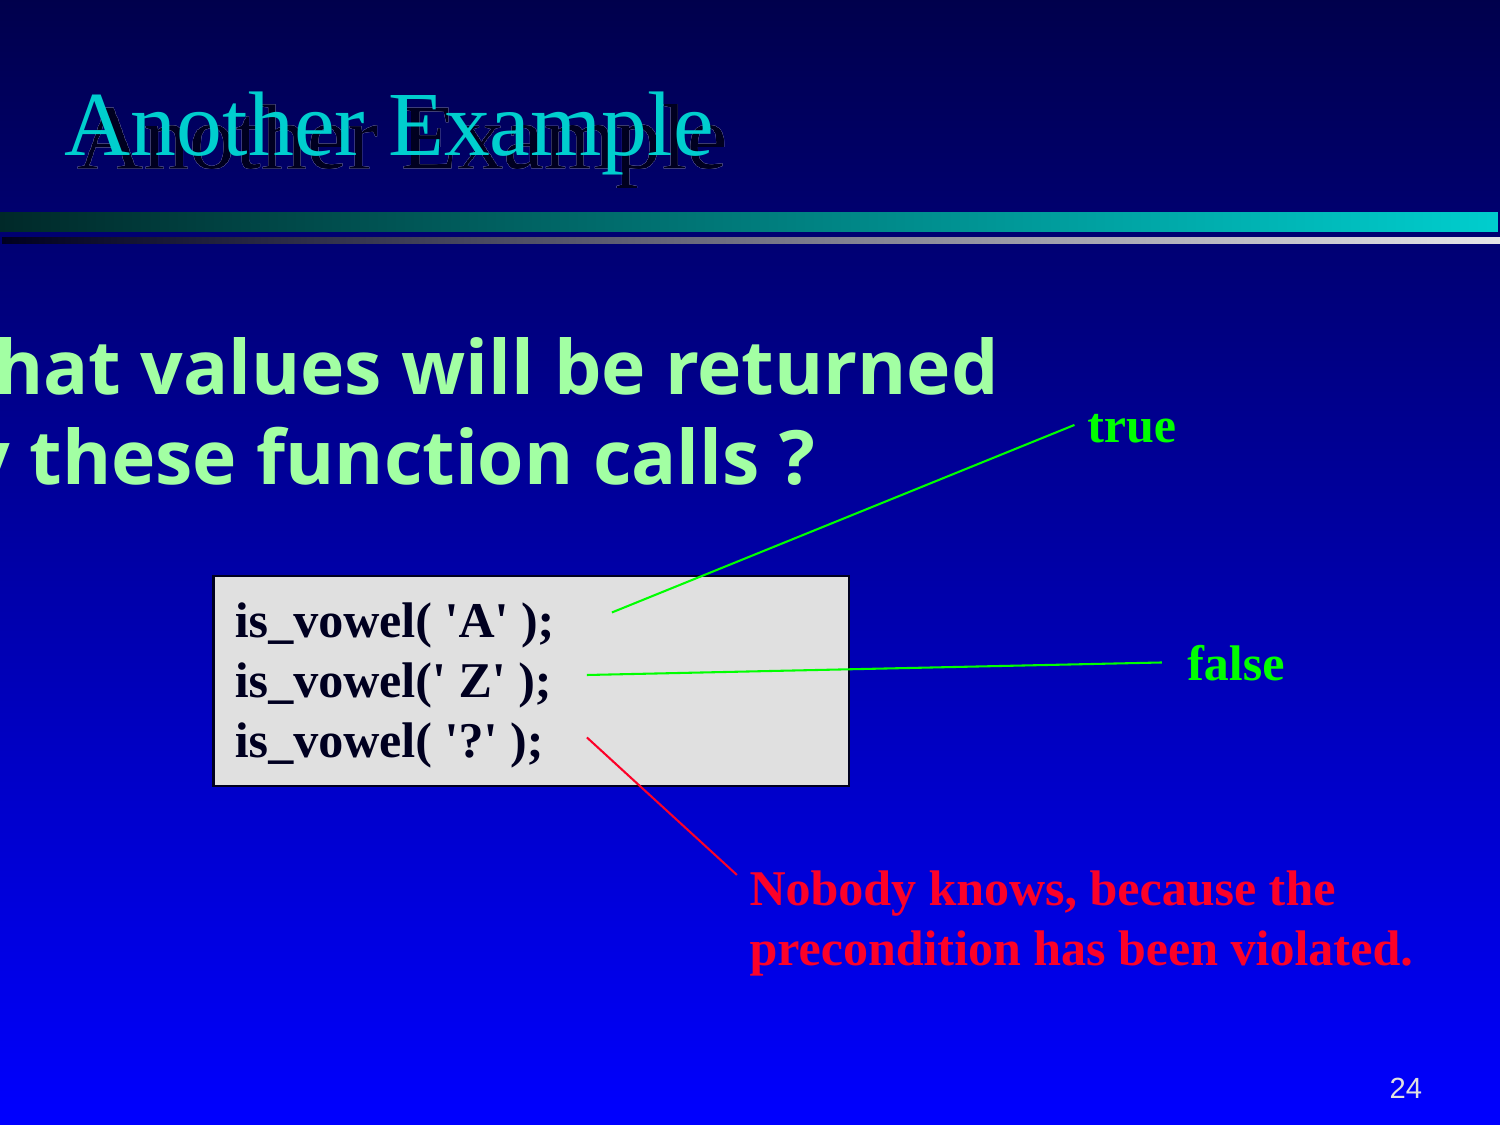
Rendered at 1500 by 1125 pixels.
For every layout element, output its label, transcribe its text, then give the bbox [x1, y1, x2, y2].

text_box [213, 576, 849, 787]
text_box is_vowel( 'A' ); is_vowel(' Z' ); is_vowel( '?' ); [219, 580, 1258, 775]
text_box false [1172, 622, 1300, 698]
text_box Nobody knows, because the precondition has been violated. [734, 847, 1429, 983]
text_box What values will be returned by these function calls ? [0, 312, 1015, 507]
title Another Example [49, 24, 1326, 213]
text_box true [1072, 385, 1192, 460]
